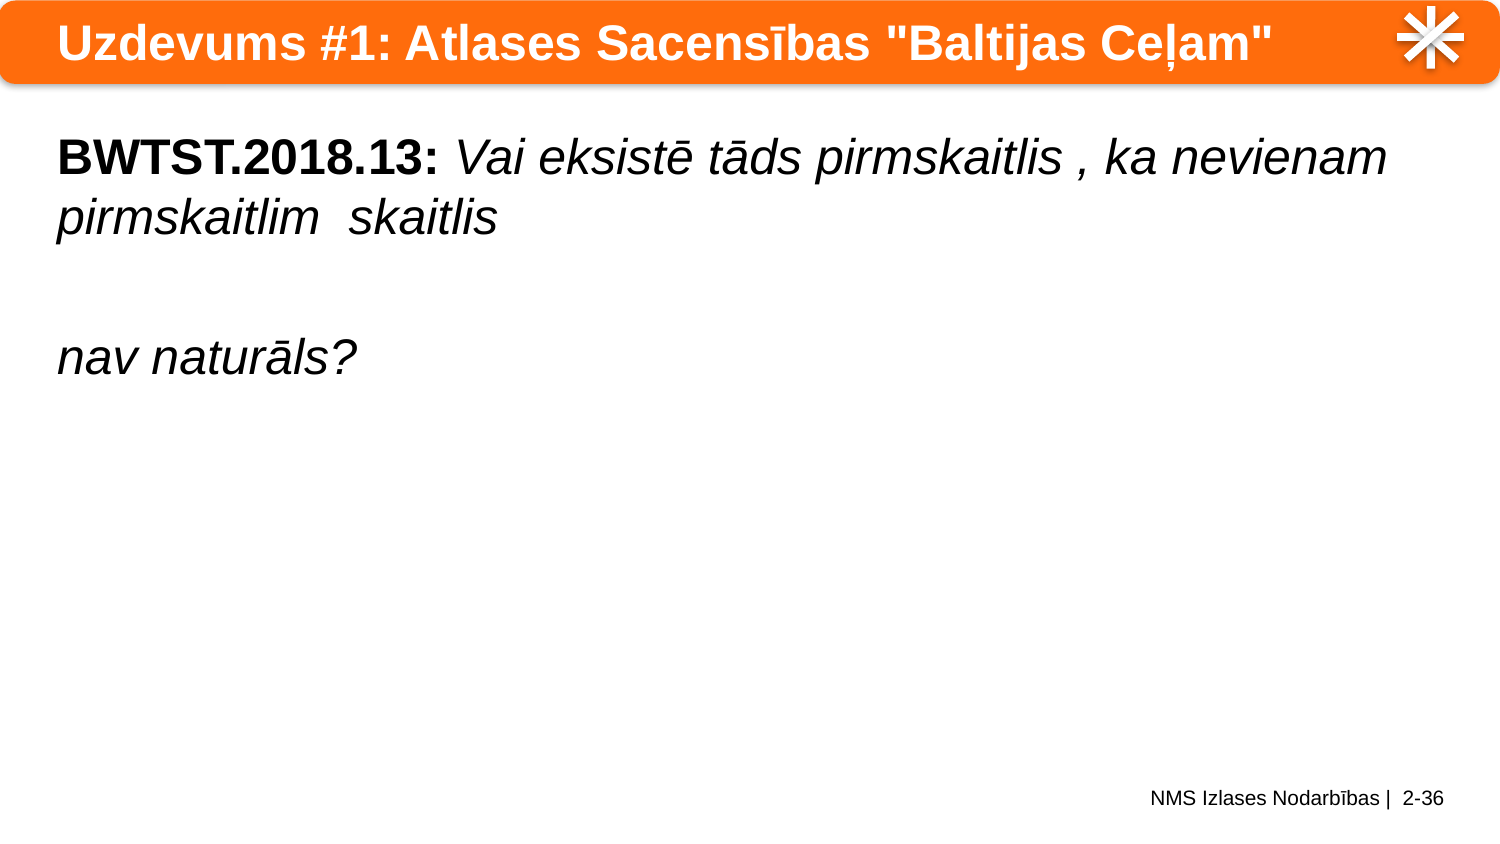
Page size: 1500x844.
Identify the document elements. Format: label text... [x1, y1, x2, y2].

title Uzdevums #1: Atlases Sacensības "Baltijas Ceļam" [56, 10, 1383, 73]
